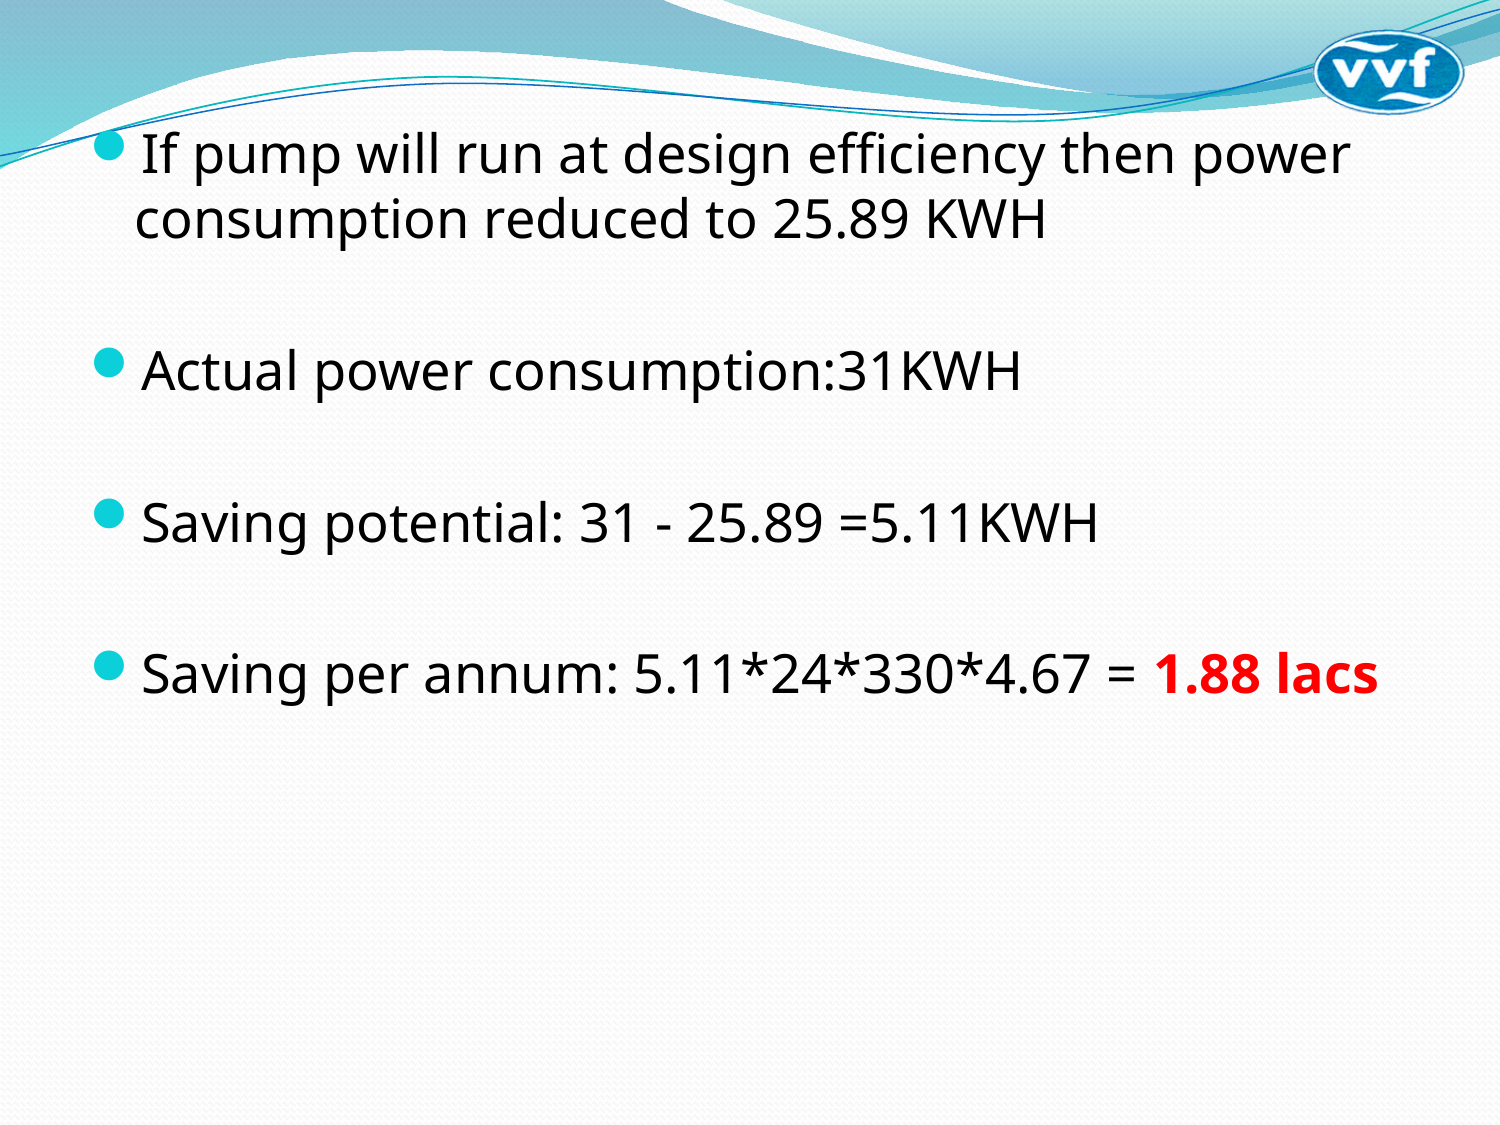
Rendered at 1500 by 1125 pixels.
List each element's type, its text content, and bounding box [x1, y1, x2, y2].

list If pump will run at design efficiency then power consumption reduced to 25.89 KWH Actual power consumption:31KWH Saving potential: 31 - 25.89 =5.11KWH Saving per annum: 5.11*24*330*4.67 = 1.88 lacs [75, 112, 1425, 1038]
picture [1287, 0, 1500, 146]
